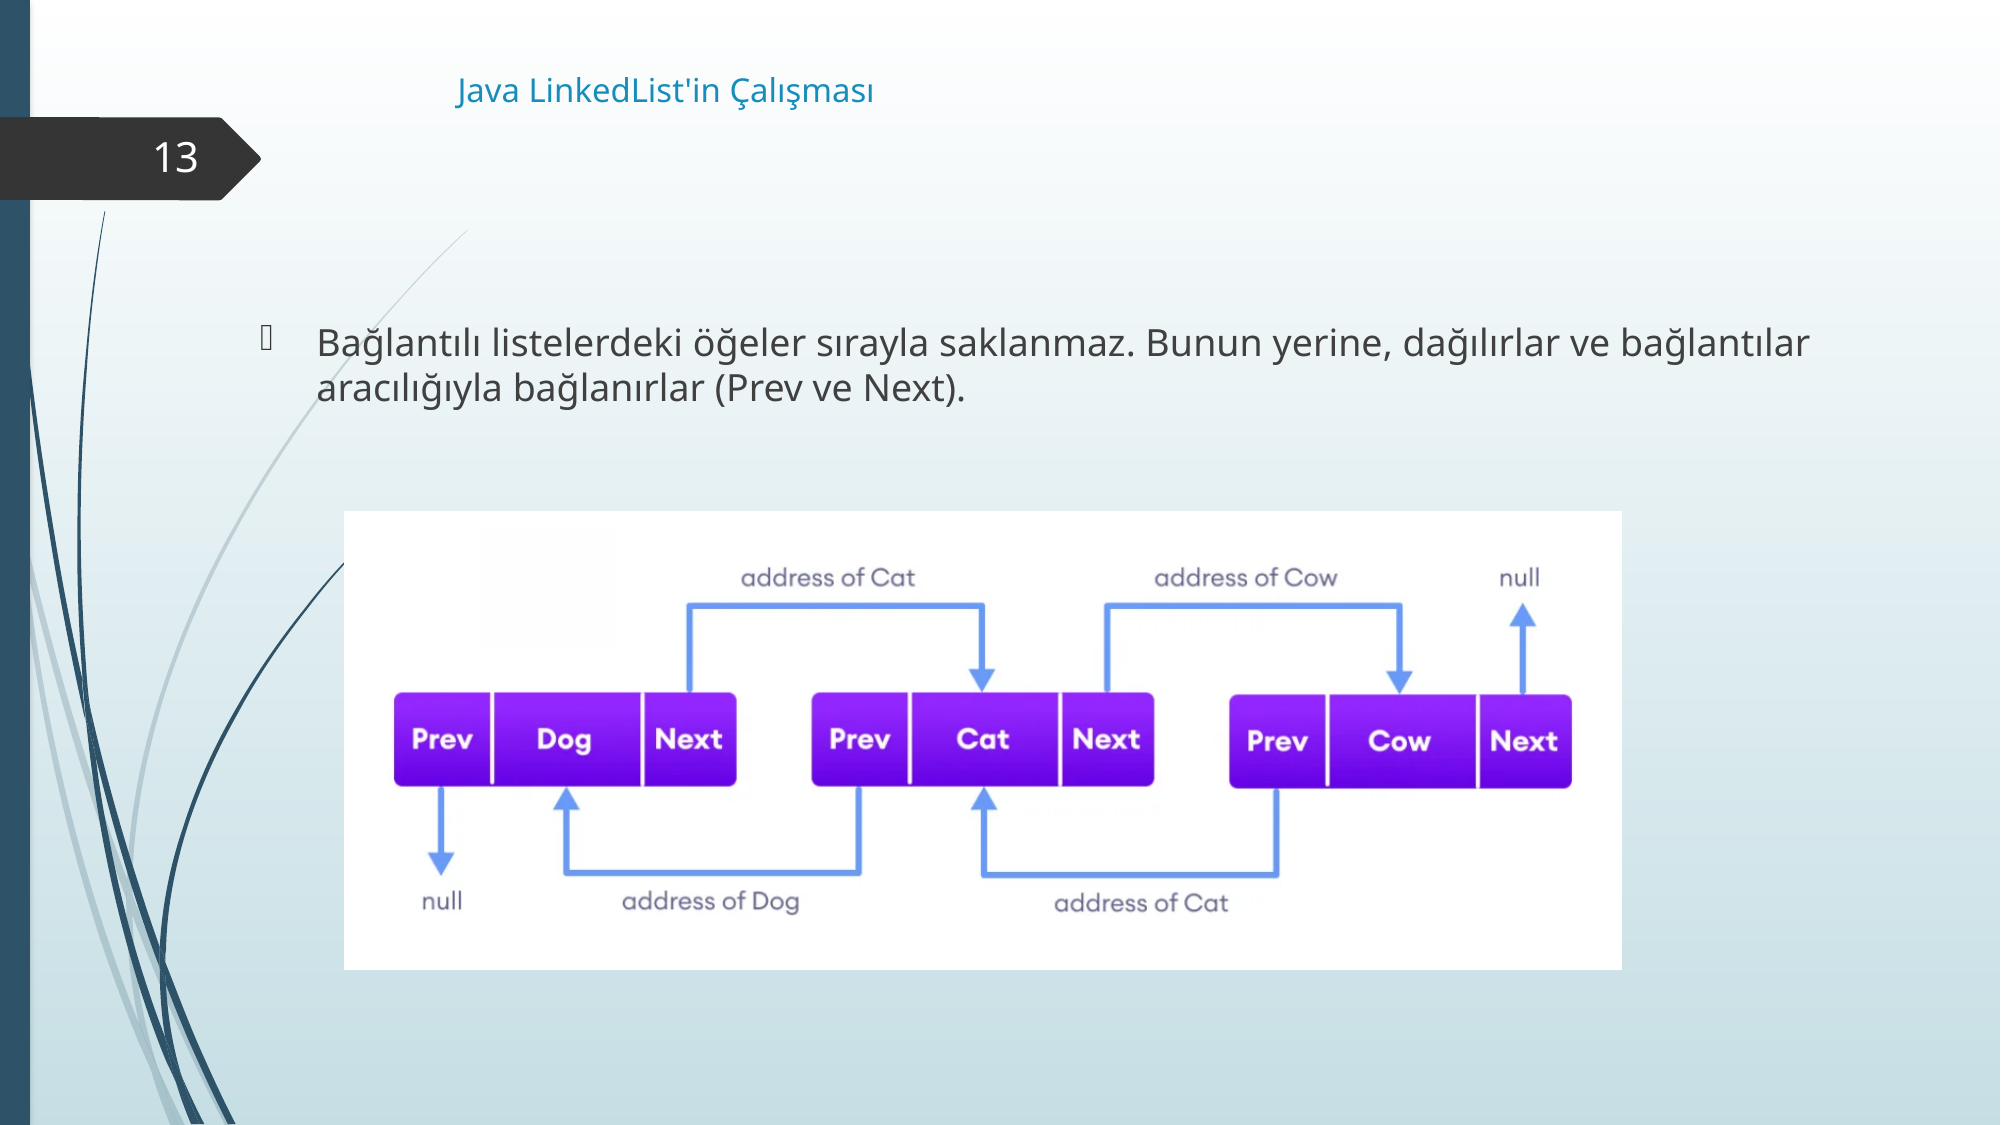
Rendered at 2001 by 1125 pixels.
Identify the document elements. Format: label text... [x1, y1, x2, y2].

title Java LinkedList'in Çalışması [442, 61, 1599, 179]
list Bağlantılı listelerdeki öğeler sırayla saklanmaz. Bunun yerine, dağılırlar ve bağlantılar aracılığıyla bağlanırlar (Prev ve Next). [245, 179, 1888, 970]
slide_number 13 [87, 129, 216, 190]
picture [343, 510, 1622, 971]
